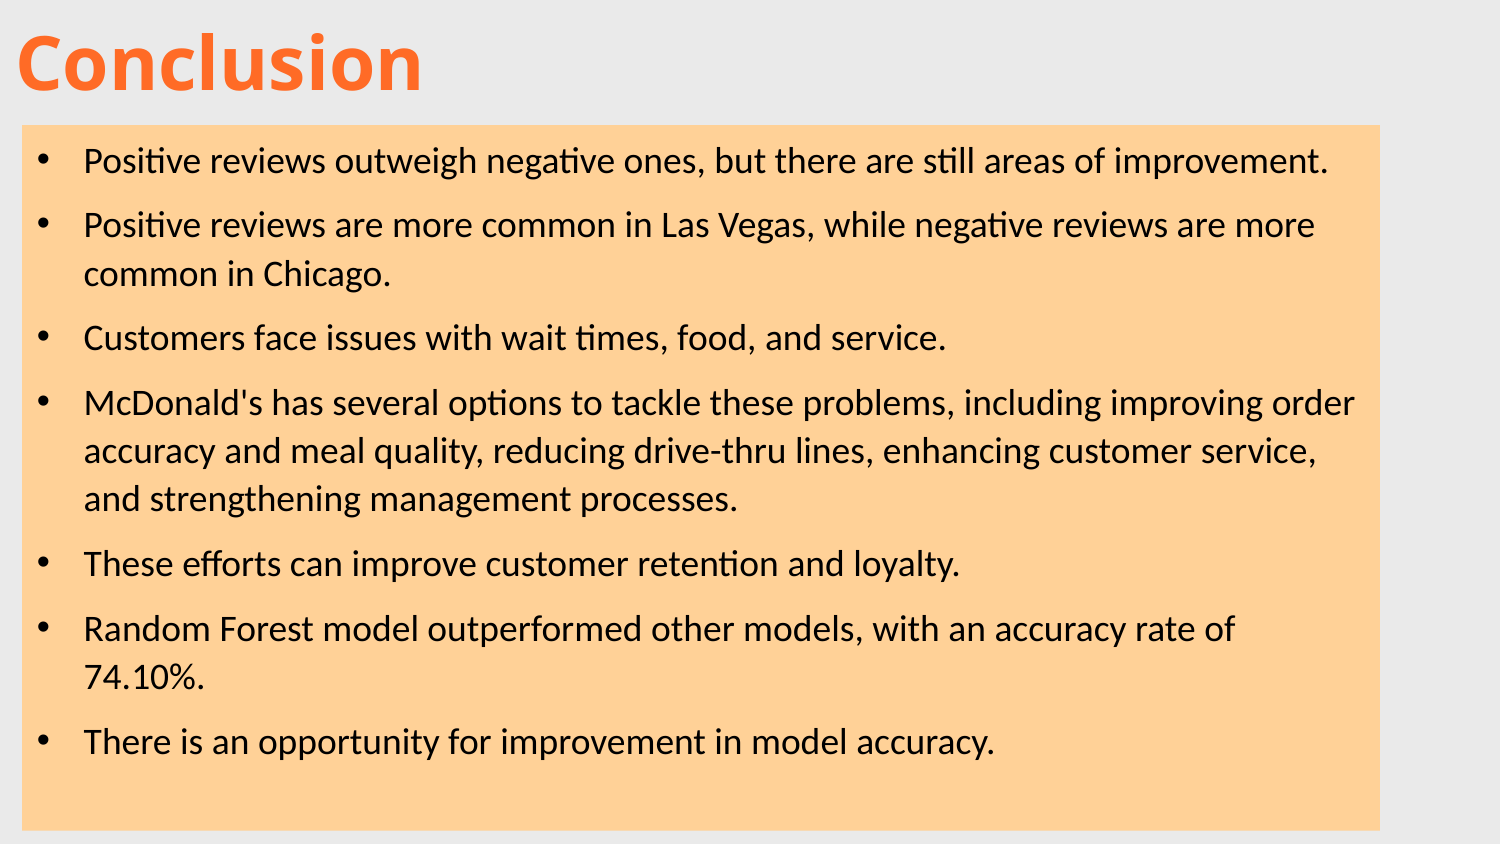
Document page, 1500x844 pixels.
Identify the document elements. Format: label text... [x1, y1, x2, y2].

title Conclusion [0, 0, 730, 99]
text_box Positive reviews outweigh negative ones, but there are still areas of improvement. Positive reviews are more common in Las Vegas, while negative reviews are more common in Chicago. Customers face issues with wait times, food, and service. McDonald's has several options to tackle these problems, including improving order accuracy and meal quality, reducing drive-thru lines, enhancing customer service, and strengthening management processes. These efforts can improve customer retention and loyalty. Random Forest model outperformed other models, with an accuracy rate of 74.10%. There is an opportunity for improvement in model accuracy. [22, 125, 1380, 831]
